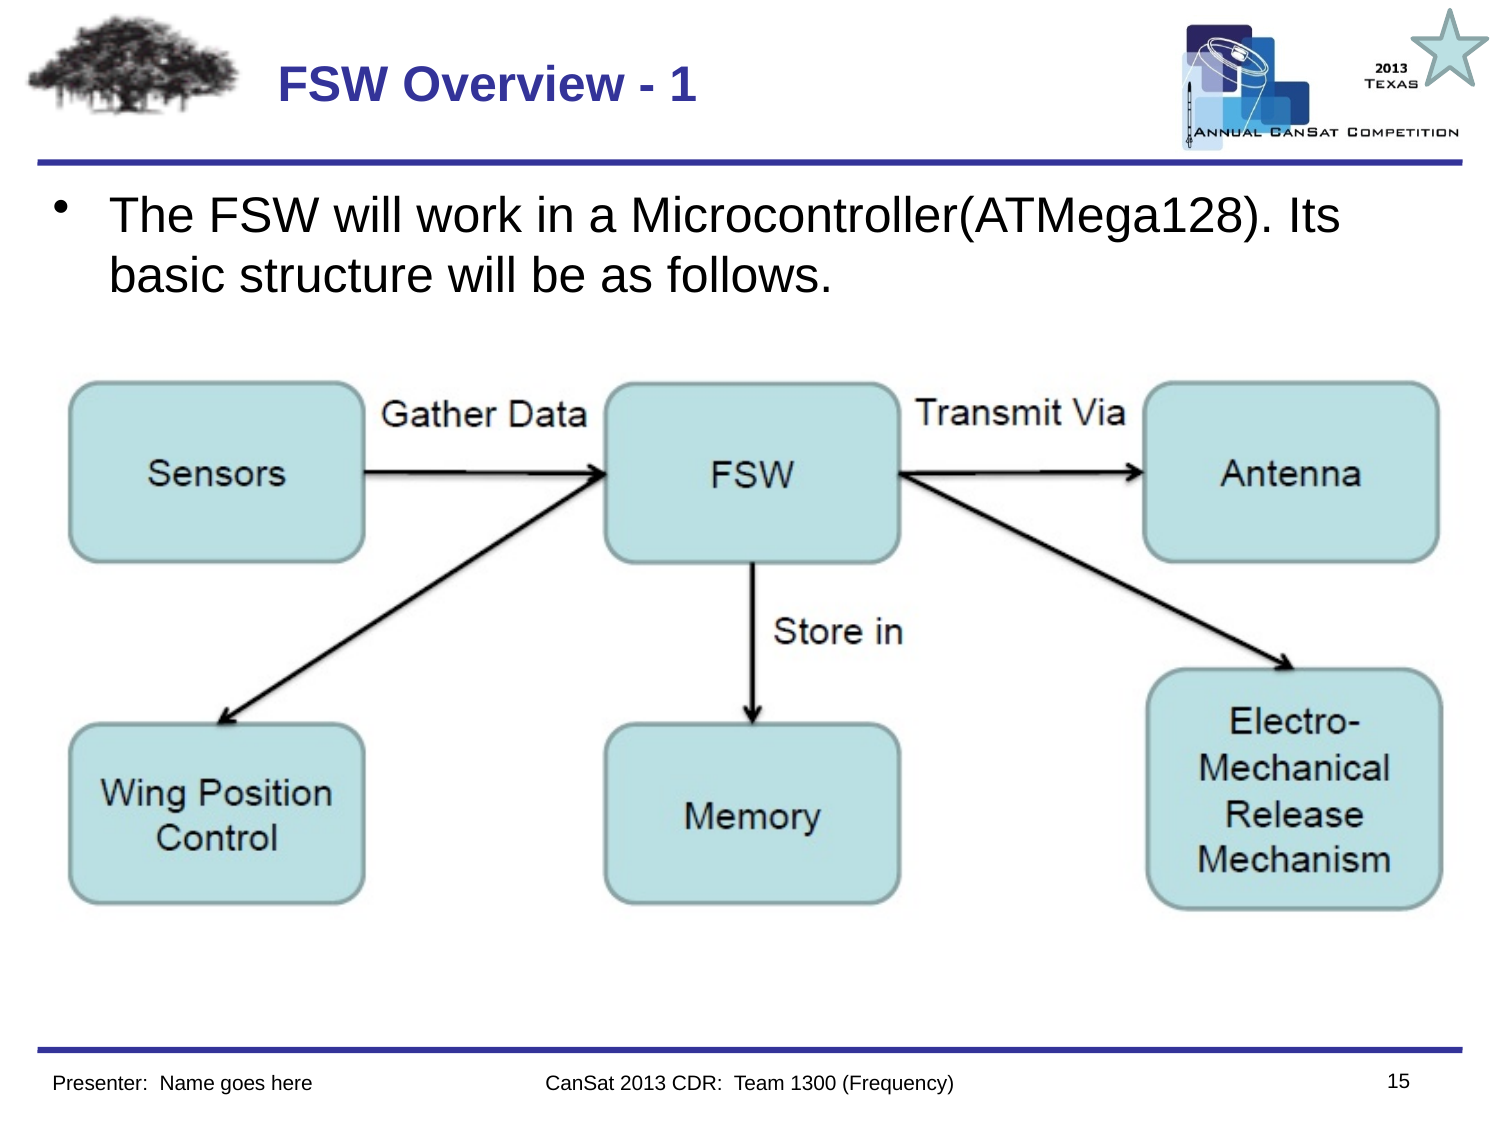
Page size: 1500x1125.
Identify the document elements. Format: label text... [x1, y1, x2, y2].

picture [1175, 15, 1465, 157]
text_box [1410, 7, 1490, 87]
title FSW Overview - 1 [271, 12, 1150, 150]
list The FSW will work in a Microcontroller(ATMega128). Its basic structure will be as follows. [37, 174, 1463, 315]
picture [1454, 15, 1465, 36]
text_box Presenter: Name goes here [37, 1062, 413, 1103]
slide_number 15 [1312, 1059, 1425, 1100]
picture [0, 12, 270, 151]
picture [29, 316, 1485, 1000]
footer CanSat 2013 CDR: Team 1300 (Frequency) [450, 1062, 1050, 1103]
